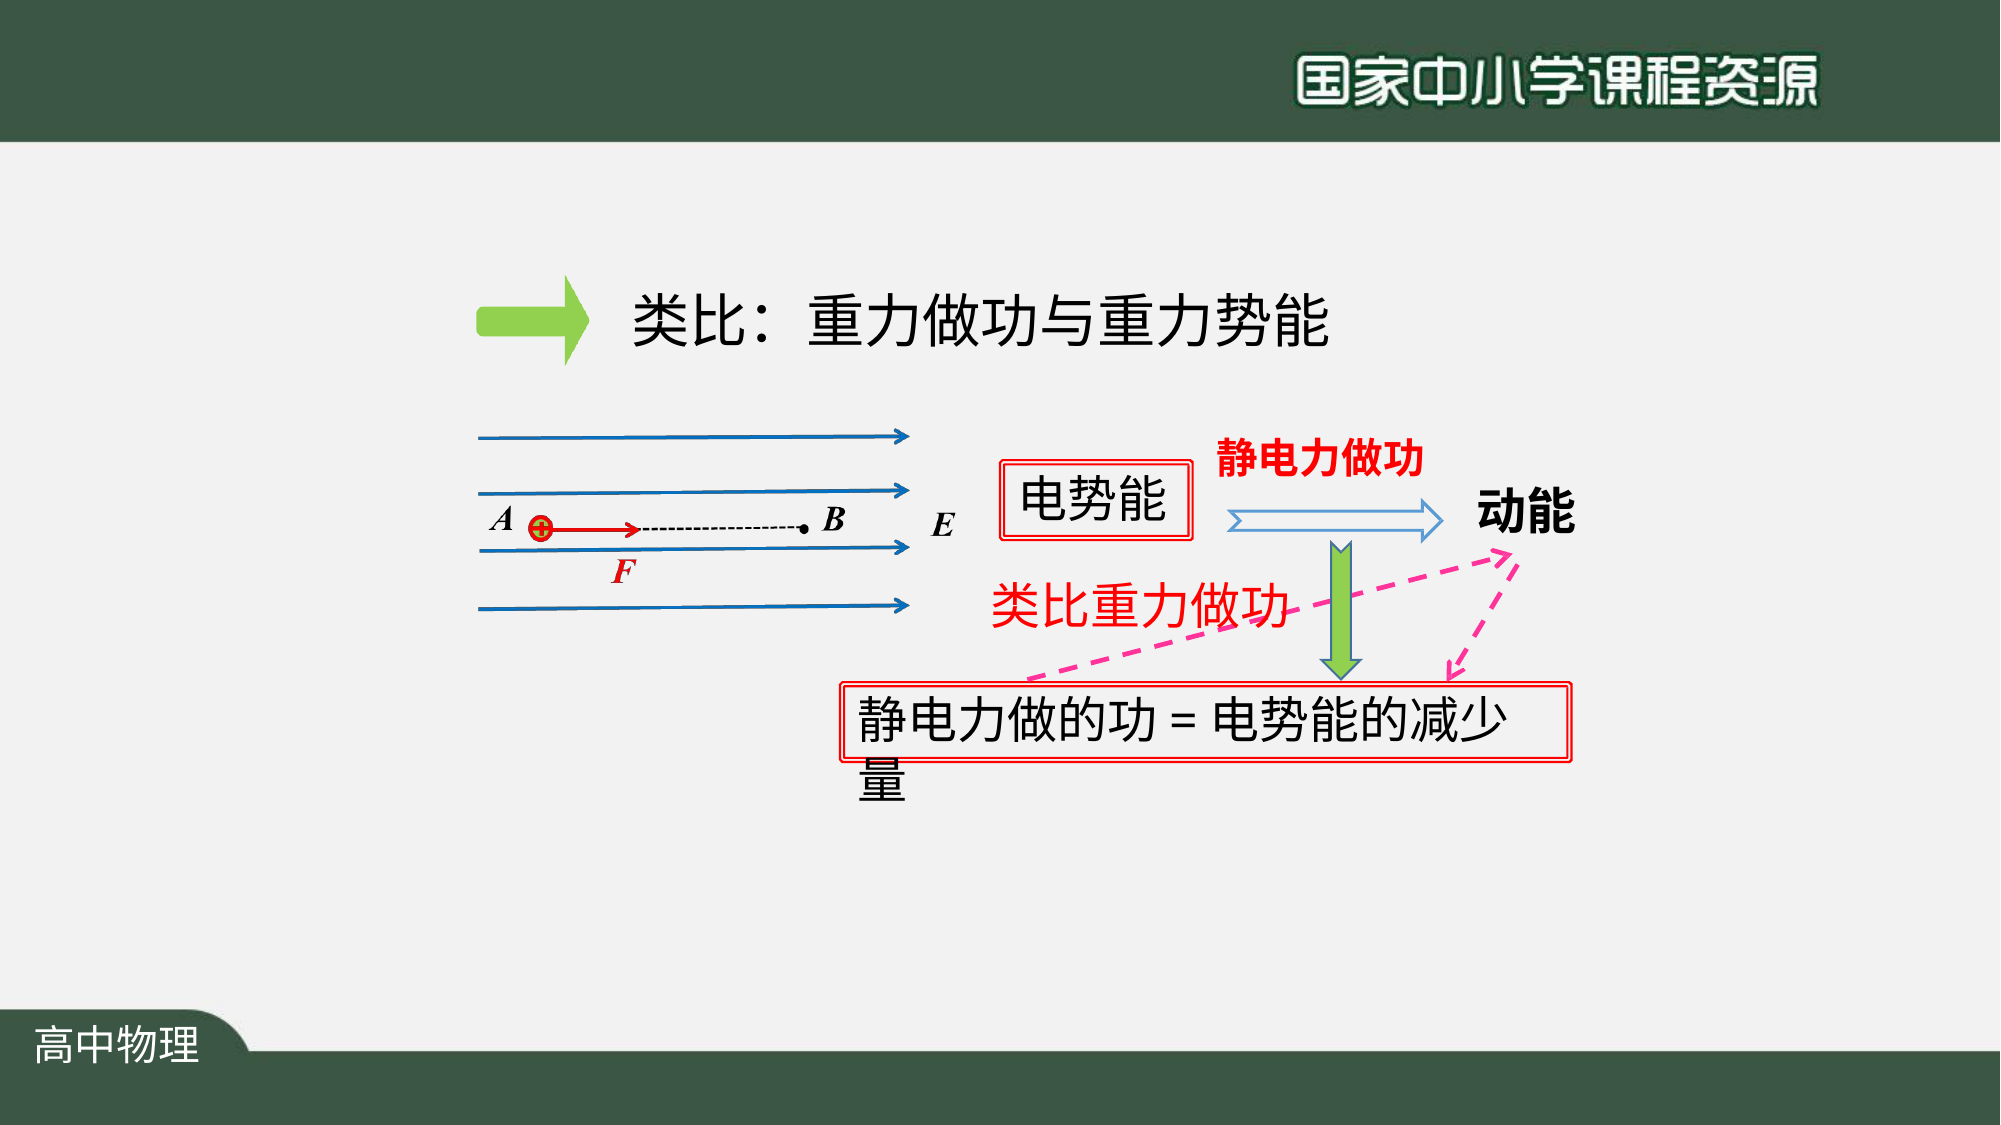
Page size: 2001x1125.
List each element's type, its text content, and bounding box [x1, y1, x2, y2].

text_box 电势能 [1015, 472, 1170, 527]
title 类比：重力做功与重力势能 [629, 281, 1334, 472]
text_box [998, 472, 1194, 542]
text_box [476, 274, 590, 367]
text_box [1325, 547, 1356, 677]
text_box [469, 420, 985, 621]
text_box 静电力做功 [1213, 429, 1427, 483]
picture [0, 0, 2000, 1125]
text_box [1510, 563, 1520, 572]
text_box [1439, 565, 1459, 572]
text_box [1535, 681, 1573, 764]
text_box 类比重力做功 静电力做的功=电势能的减少量 [855, 572, 1535, 809]
text_box 动能 [1474, 477, 1579, 540]
text_box [1490, 548, 1513, 569]
footer 高中物理 [31, 1013, 202, 1125]
text_box [1226, 497, 1444, 544]
text_box [838, 681, 855, 764]
text_box [1471, 557, 1491, 567]
text_box [1318, 539, 1364, 681]
